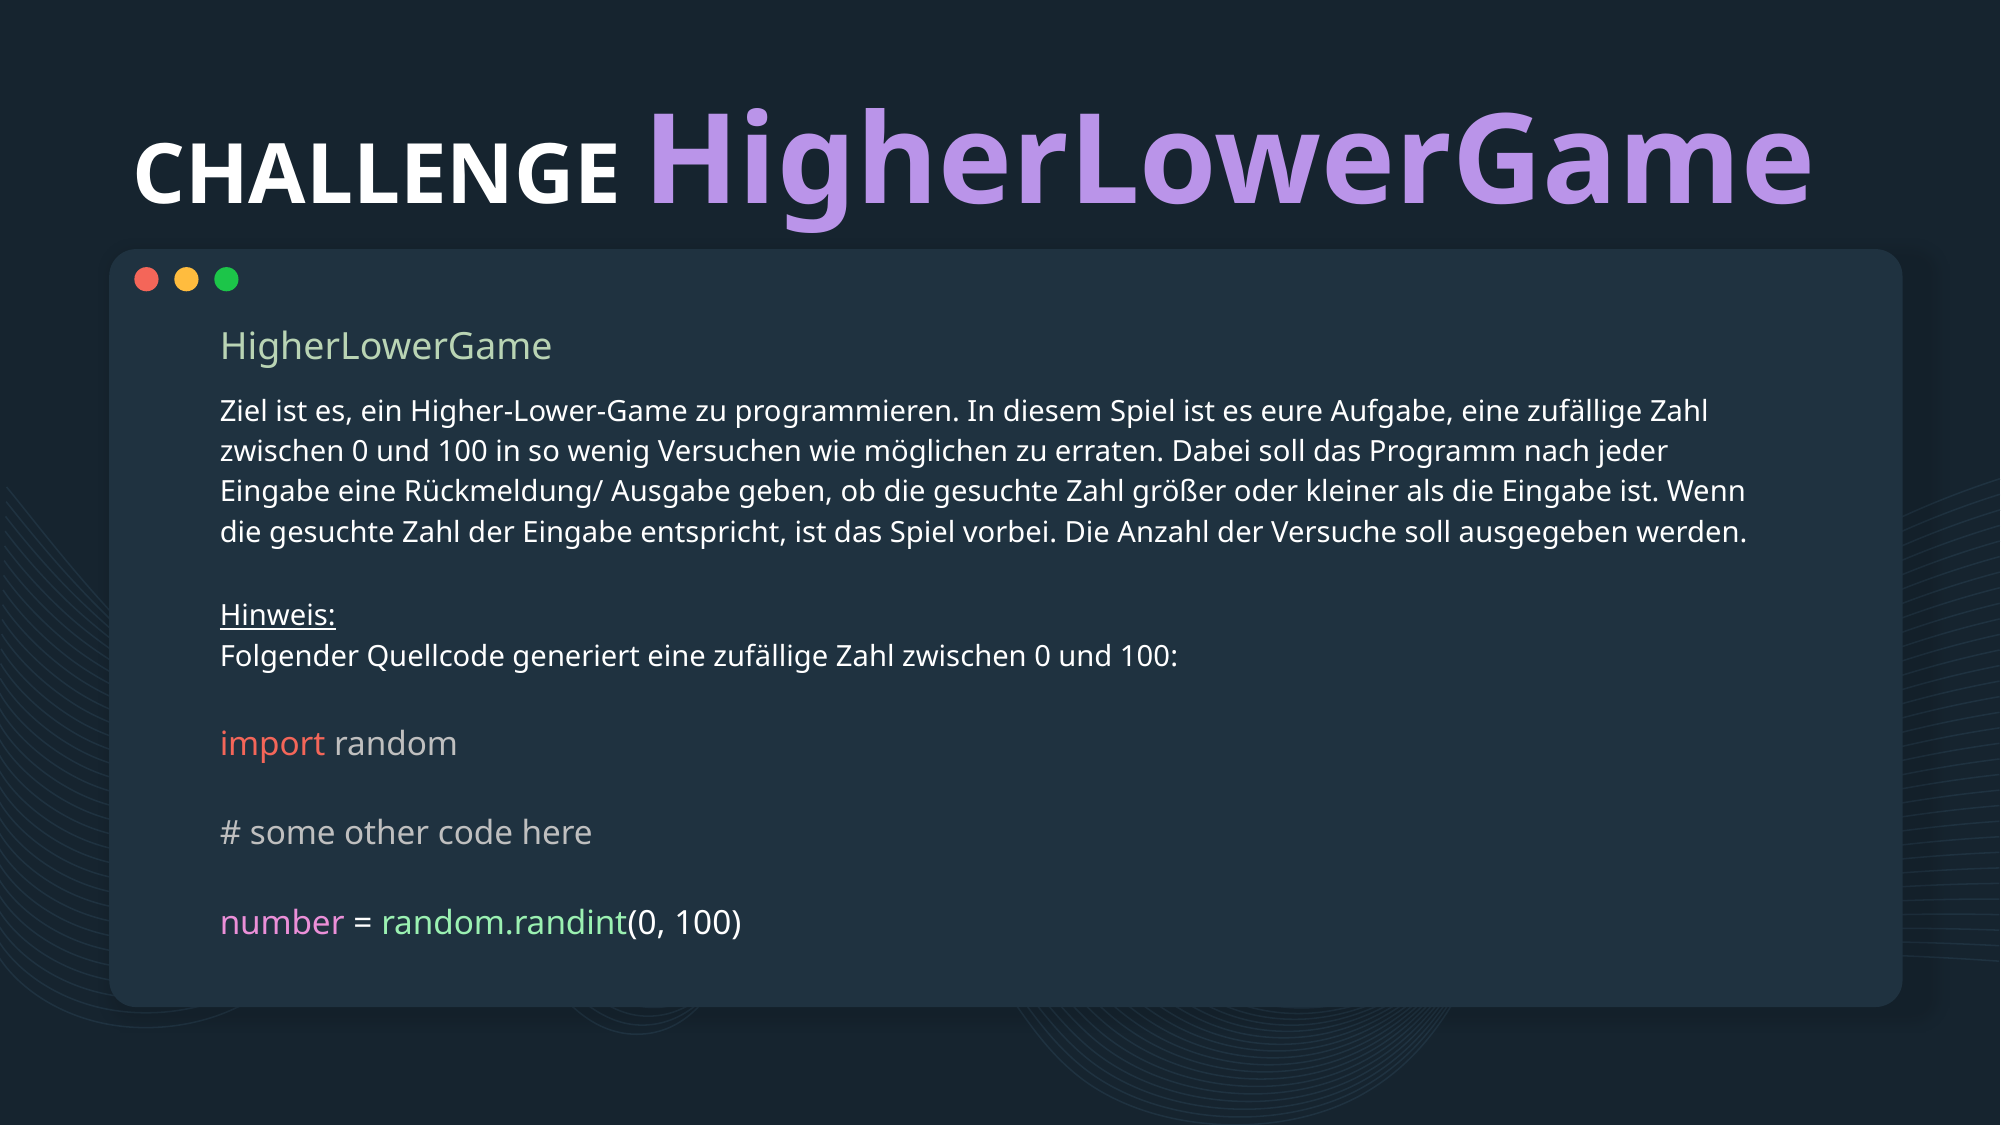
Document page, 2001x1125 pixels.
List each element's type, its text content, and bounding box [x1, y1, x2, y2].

list Ziel ist es, ein Higher-Lower-Game zu programmieren. In diesem Spiel ist es eure Aufgabe, eine zufällige Zahl zwischen 0 und 100 in so wenig Versuchen wie möglichen zu erraten. Dabei soll das Programm nach jeder Eingabe eine Rückmeldung/ Ausgabe geben, ob die gesuchte Zahl größer oder kleiner als die Eingabe ist. Wenn die gesuchte Zahl der Eingabe entspricht, ist das Spiel vorbei. Die Anzahl der Versuche soll ausgegeben werden. Hinweis: Folgender Quellcode generiert eine zufällige Zahl zwischen 0 und 100: import random # some other code here number = random.randint(0, 100) [199, 367, 1800, 519]
title CHALLENGE HigherLowerGame [112, 58, 1863, 185]
subtitle HigherLowerGame [199, 295, 1800, 367]
